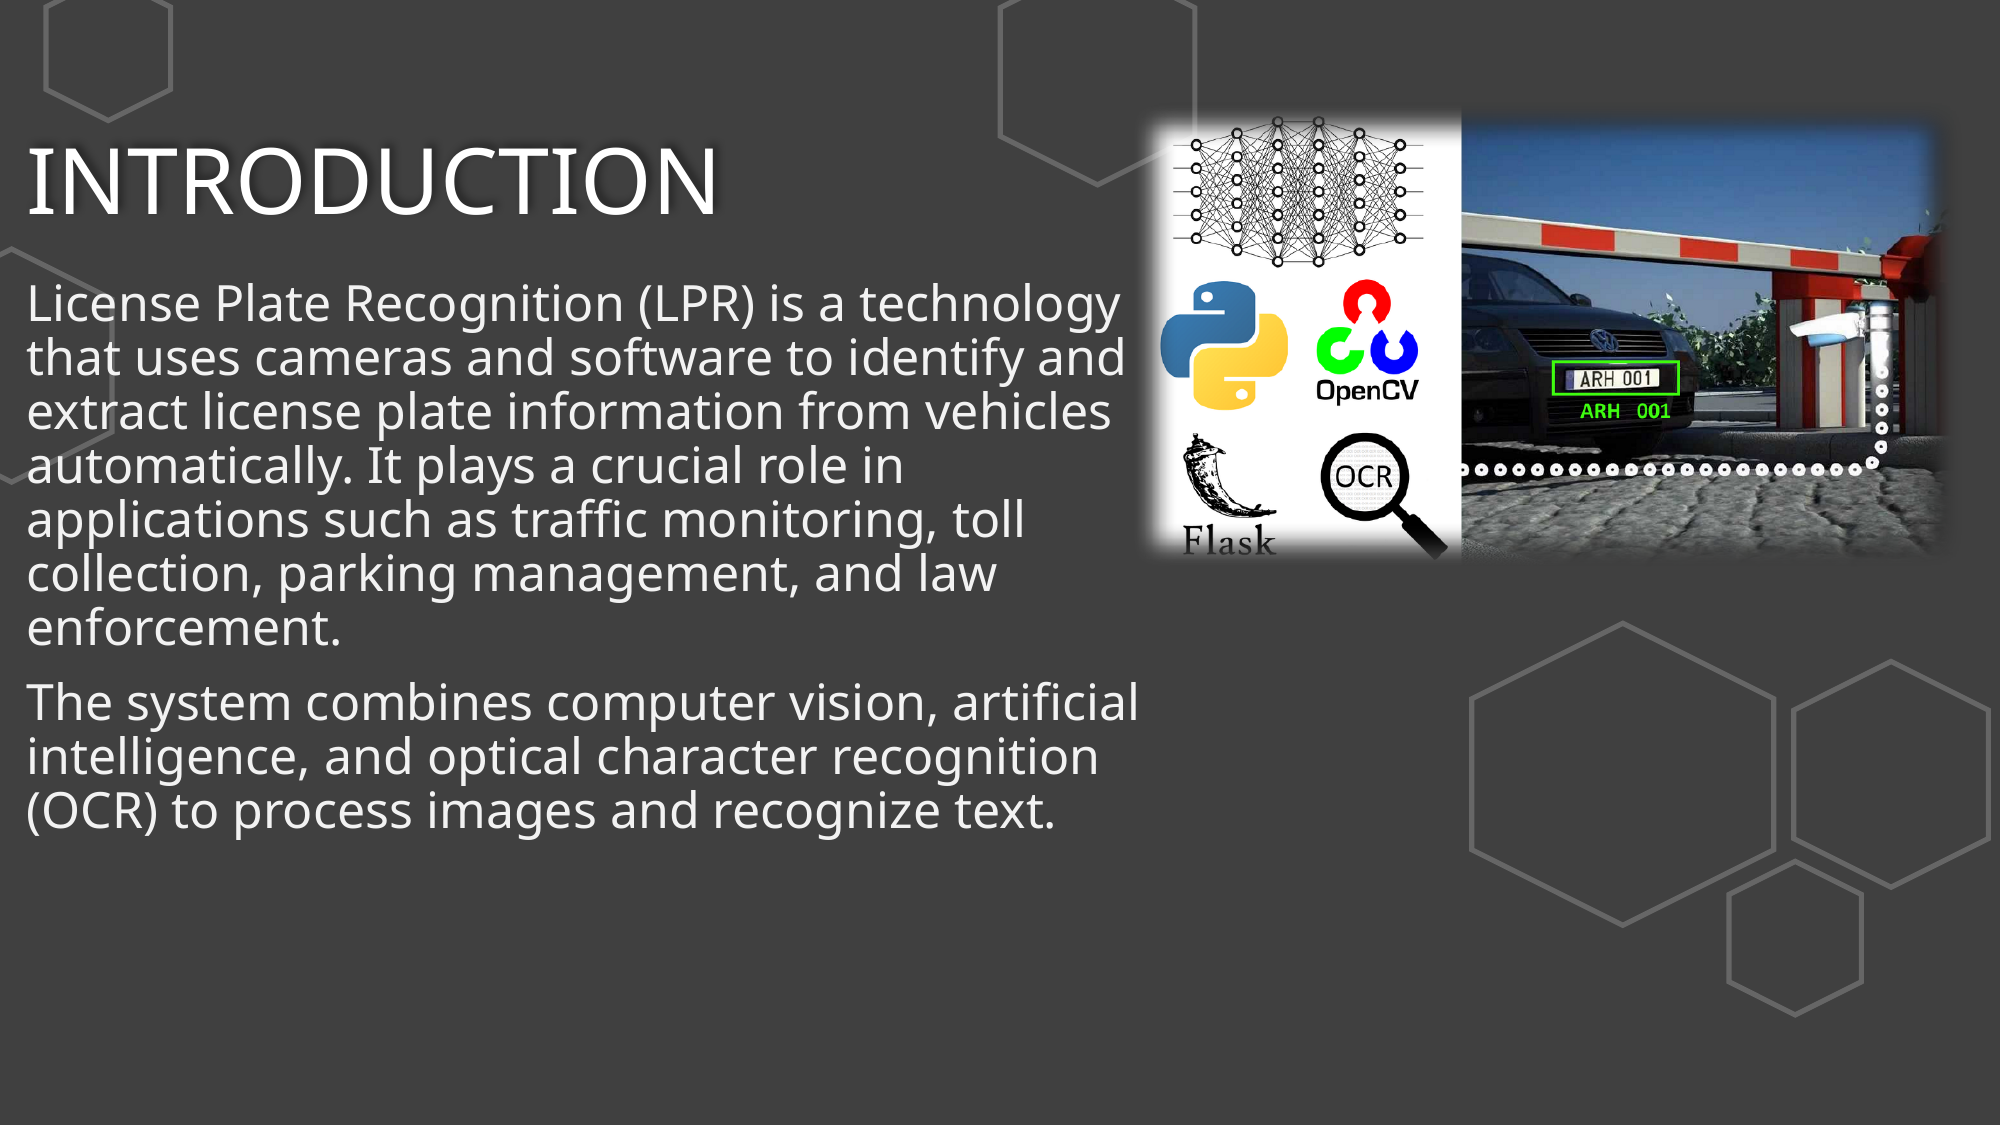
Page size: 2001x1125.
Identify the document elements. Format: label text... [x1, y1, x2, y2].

title INTRODUCTION [11, 76, 1000, 270]
list License Plate Recognition (LPR) is a technology that uses cameras and software to identify and extract license plate information from vehicles automatically. It plays a crucial role in applications such as traffic monitoring, toll collection, parking management, and law enforcement. The system combines computer vision, artificial intelligence, and optical character recognition (OCR) to process images and recognize text. [11, 270, 1195, 1015]
text_box [0, 247, 114, 484]
picture [1132, 103, 1955, 567]
text_box [44, 0, 172, 122]
text_box [999, 0, 1196, 186]
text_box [1471, 623, 1989, 1015]
